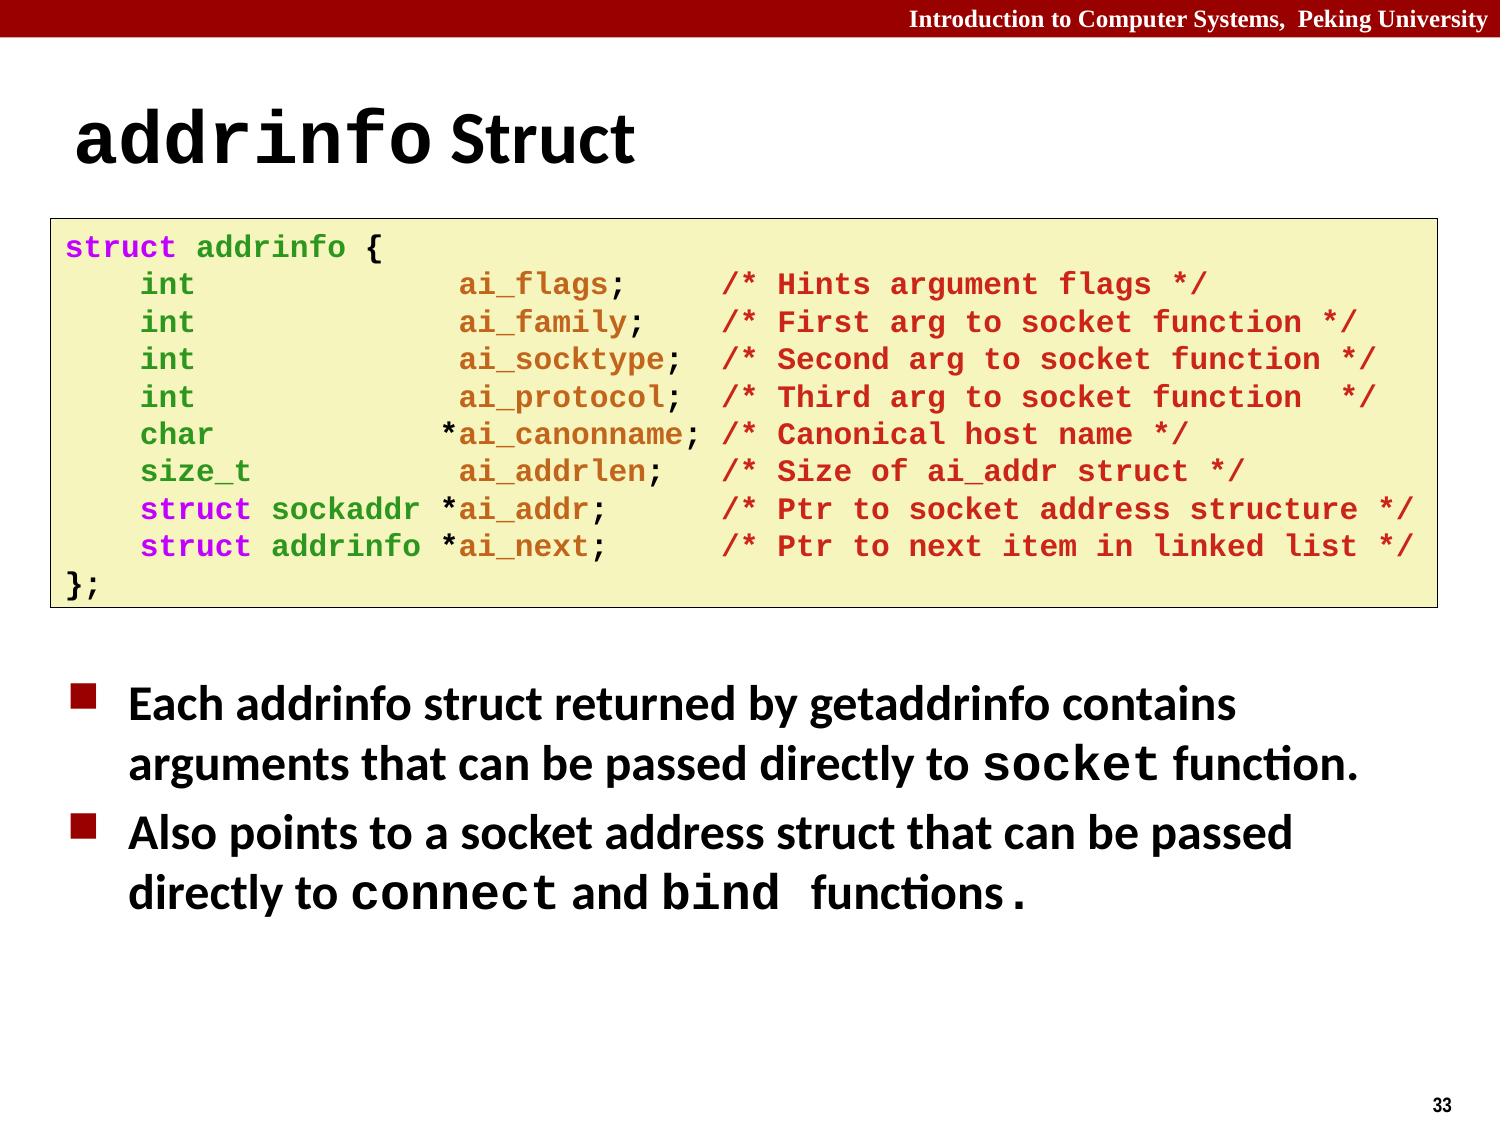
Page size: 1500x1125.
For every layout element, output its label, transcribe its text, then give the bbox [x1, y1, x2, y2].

text_box struct addrinfo { int ai_flags; /* Hints argument flags */ int ai_family; /* First arg to socket function */ int ai_socktype; /* Second arg to socket function */ int ai_protocol; /* Third arg to socket function */ char *ai_canonname; /* Canonical host name */ size_t ai_addrlen; /* Size of ai_addr struct */ struct sockaddr *ai_addr; /* Ptr to socket address structure */ struct addrinfo *ai_next; /* Ptr to next item in linked list */ }; [50, 218, 1438, 608]
list Each addrinfo struct returned by getaddrinfo contains arguments that can be passed directly to socket function. Also points to a socket address struct that can be passed directly to connect and bind functions. [56, 662, 1401, 951]
title addrinfo Struct [58, 71, 1305, 197]
